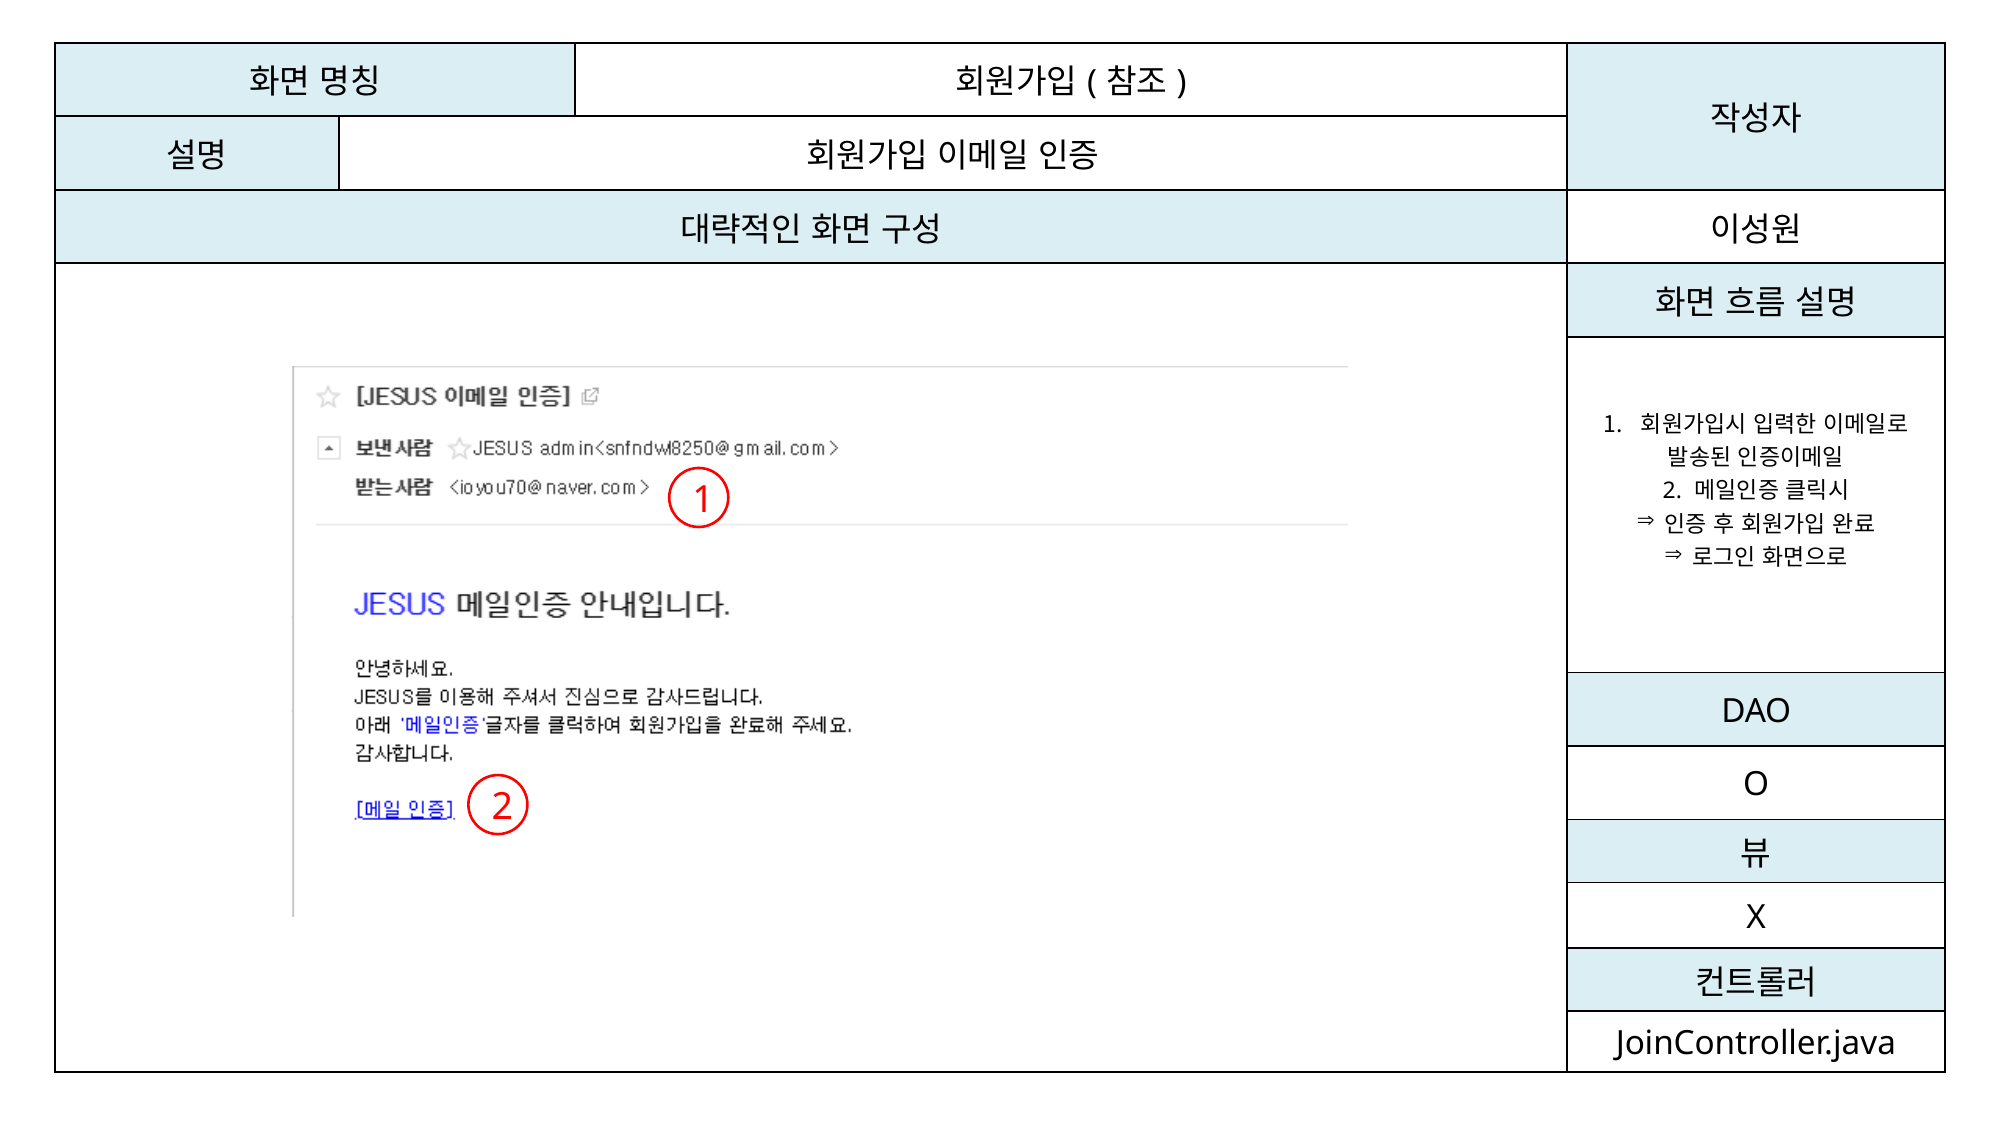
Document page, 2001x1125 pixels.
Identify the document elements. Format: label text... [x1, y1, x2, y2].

table_cell 설명 [56, 117, 338, 189]
table_cell 화면 흐름 설명 [1568, 264, 1944, 336]
table_cell 대략적인 화면 구성 [56, 191, 1566, 262]
table_header 화면 명칭 [56, 44, 574, 115]
table_cell 회원가입 이메일 인증 [340, 117, 1566, 189]
table_header 회원가입(참조) [576, 44, 1566, 115]
table_cell [56, 264, 1566, 1071]
table_cell 이성원 [1568, 191, 1944, 262]
table_cell 컨트롤러 [1568, 949, 1944, 1010]
table_cell DAO [1568, 673, 1944, 745]
table_cell O [1568, 747, 1944, 819]
picture [290, 366, 1348, 918]
table_cell 뷰 [1568, 820, 1944, 882]
table_cell 회원가입시 입력한 이메일로 발송된 인증이메일 2. 메일인증 클릭시 인증 후 회원가입 완료 로그인 화면으로 [1568, 338, 1944, 672]
table_cell JoinController.java [1568, 1012, 1944, 1071]
table_cell X [1568, 883, 1944, 947]
table_header 작성자 [1568, 44, 1944, 189]
